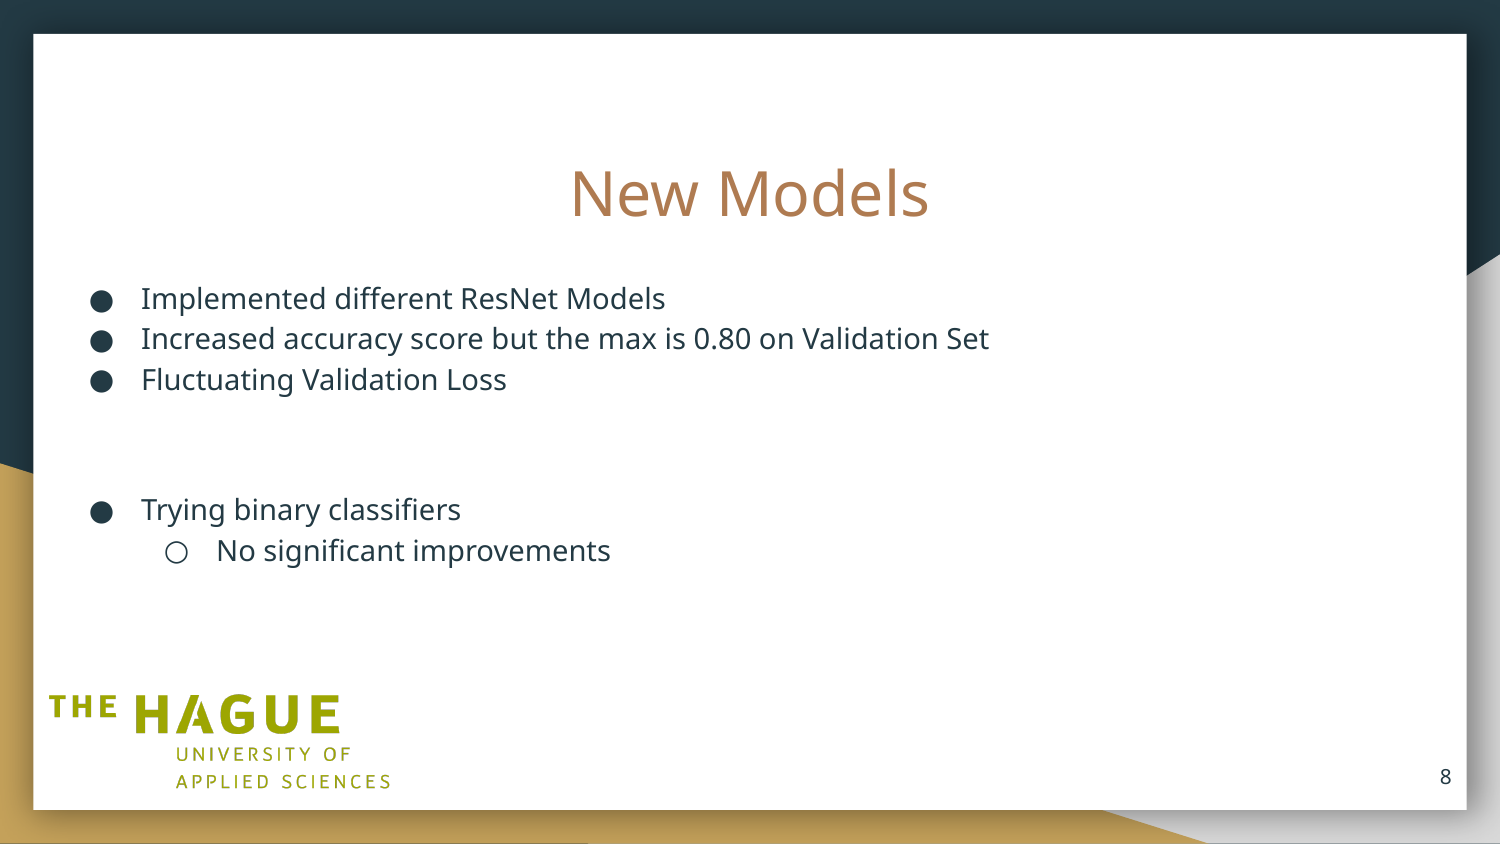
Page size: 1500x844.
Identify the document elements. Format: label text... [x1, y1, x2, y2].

slide_number ‹#› [1376, 745, 1467, 810]
picture [27, 673, 411, 811]
title New Models [134, 138, 1366, 260]
list Implemented different ResNet Models Increased accuracy score but the max is 0.80 on Validation Set Fluctuating Validation Loss Trying binary classifiers No significant improvements [51, 260, 1377, 674]
